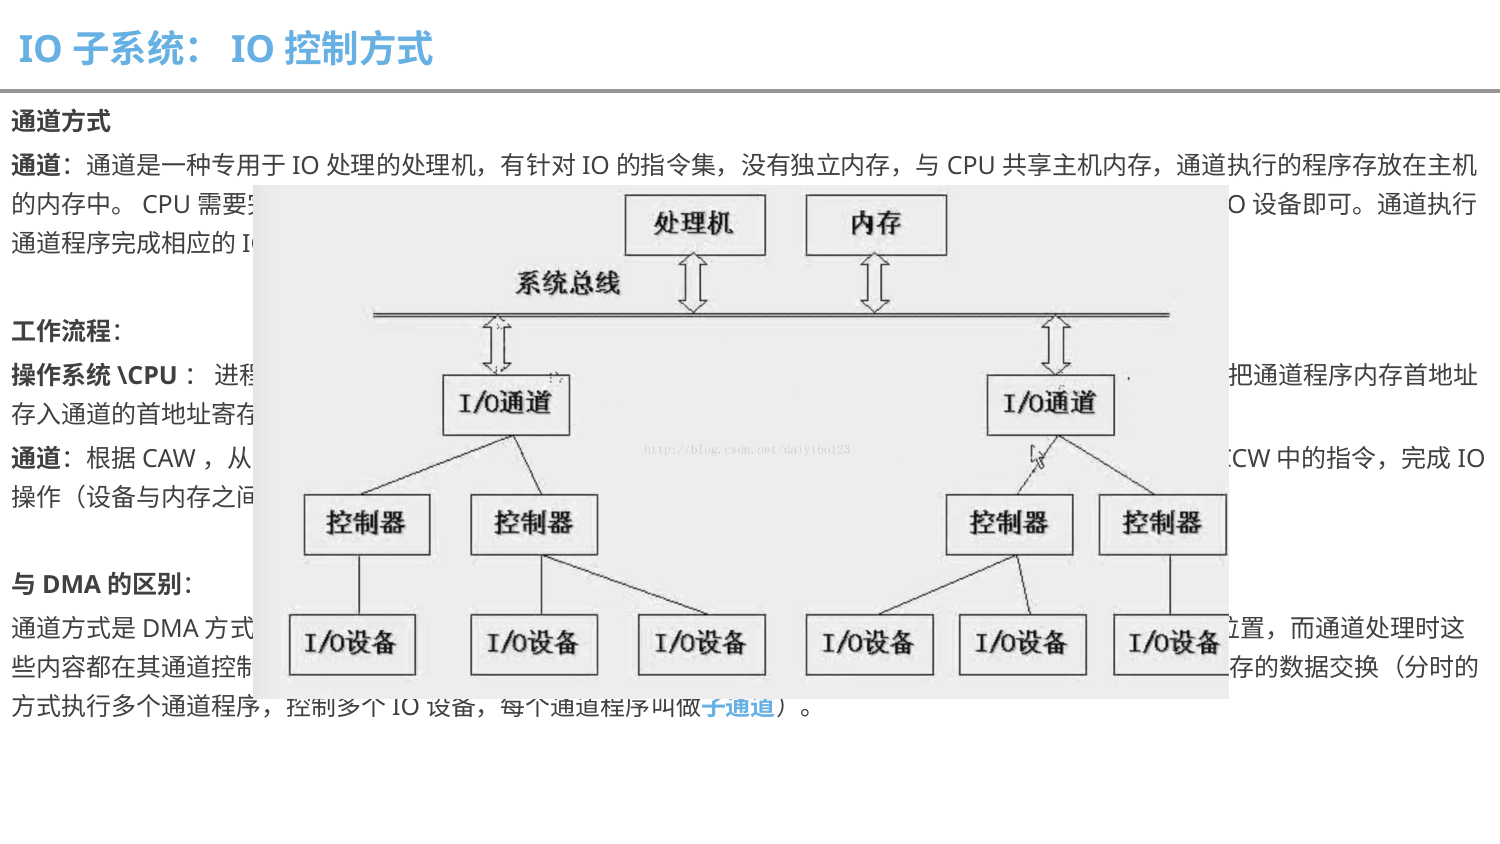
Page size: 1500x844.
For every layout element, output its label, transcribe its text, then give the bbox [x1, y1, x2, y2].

text_box IO子系统：IO控制方式 [4, 8, 1471, 78]
text_box 通道方式 通道：通道是一种专用于IO处理的处理机，有针对IO的指令集，没有独立内存，与CPU共享主机内存，通道执行的程序存放在主机的内存中。CPU需要完成读写操作时，只需要给通道发送一条IO指令，给出其通道程序的首地址及要访问的IO设备即可。通道执行通道程序完成相应的IO任务，之后通过中断通知主机CPU。 工作流程： 操作系统\CPU： 进程 > IO请求 > 系统调用 > 操作系统分配通道、IO设备 > 生成通道程序并存入内存 > 把通道程序内存首地址存入通道的首地址寄存器（CAW） > CPU发出通道启动命令 通道：根据CAW，从内存取出指令 > 送入通道控制子寄存器（CCW），修改CAW指向下一条指令 > 执行CCW中的指令，完成IO操作（设备与内存之间） > 循环执行直至通道程序结束，中断通知CPU。 与DMA的区别： 通道方式是DMA方式的发展，进一步减少CPU的干预。DMA需要cpu控制传输数据块的大小、传输的内存位置，而通道处理时这些内容都在其通道控制程序中。DMA一次对应一台设备与内存的数据连接，一个通道可同时控制多台设备和内存的数据交换（分时的方式执行多个通道程序，控制多个IO设备，每个通道程序叫做子通道）。 [0, 91, 1500, 844]
picture [253, 185, 1229, 699]
